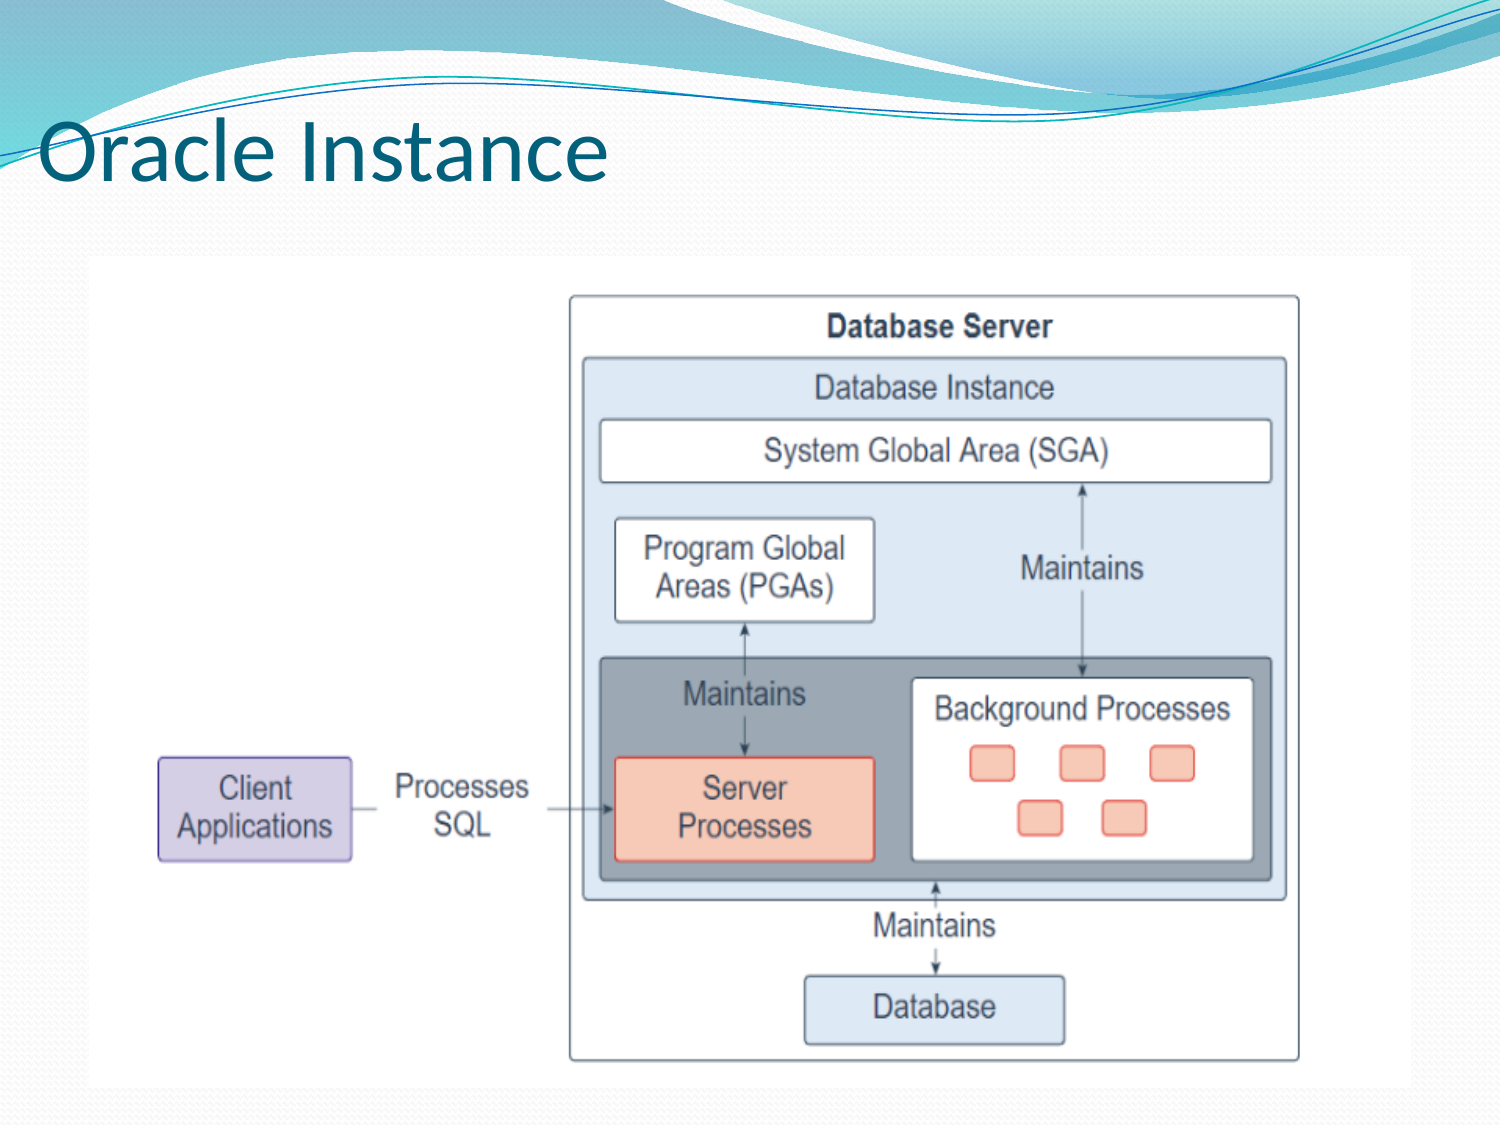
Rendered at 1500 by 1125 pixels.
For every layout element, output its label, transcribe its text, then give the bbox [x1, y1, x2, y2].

title Oracle Instance [37, 12, 1425, 200]
picture [89, 255, 1411, 1088]
